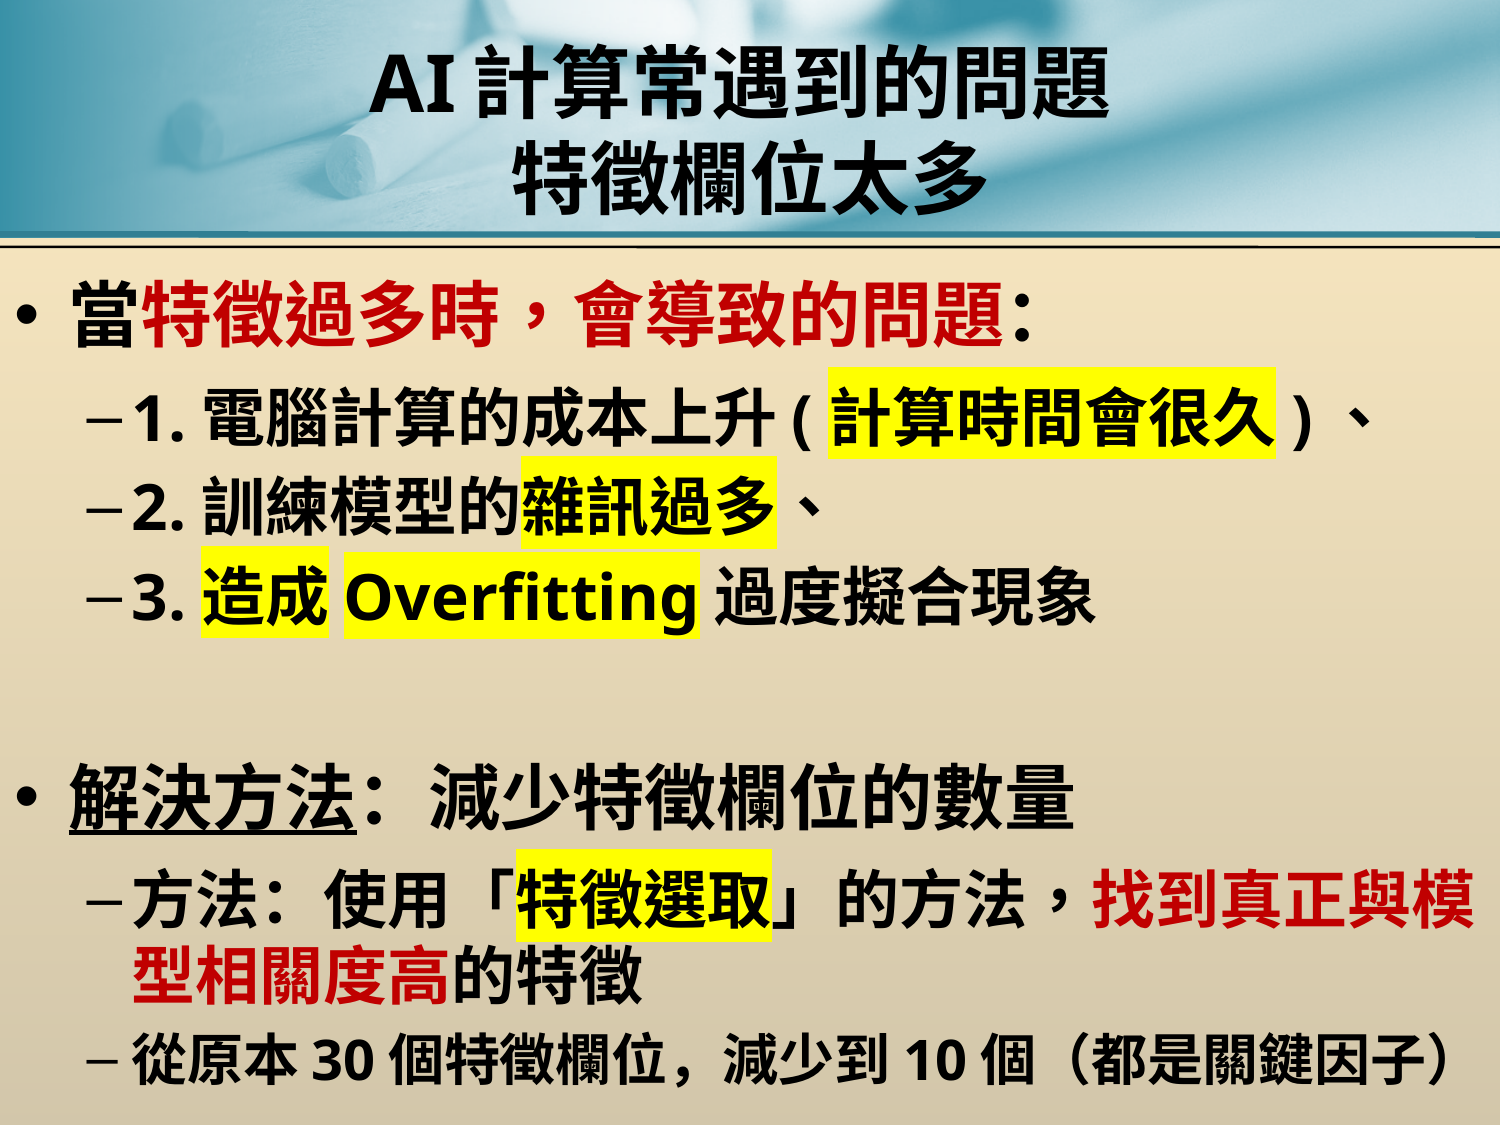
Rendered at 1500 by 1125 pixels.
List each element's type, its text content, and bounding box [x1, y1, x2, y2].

list 當特徵過多時，會導致的問題： 1.電腦計算的成本上升(計算時間會很久)、 2.訓練模型的雜訊過多、 3.造成Overfitting過度擬合現象 解決方法：減少特徵欄位的數量 方法：使用「特徵選取」的方法，找到真正與模型相關度高的特徵 從原本30個特徵欄位，減少到10個（都是關鍵因子） [0, 262, 1500, 1125]
title AI計算常遇到的問題 特徵欄位太多 [75, 24, 1425, 233]
